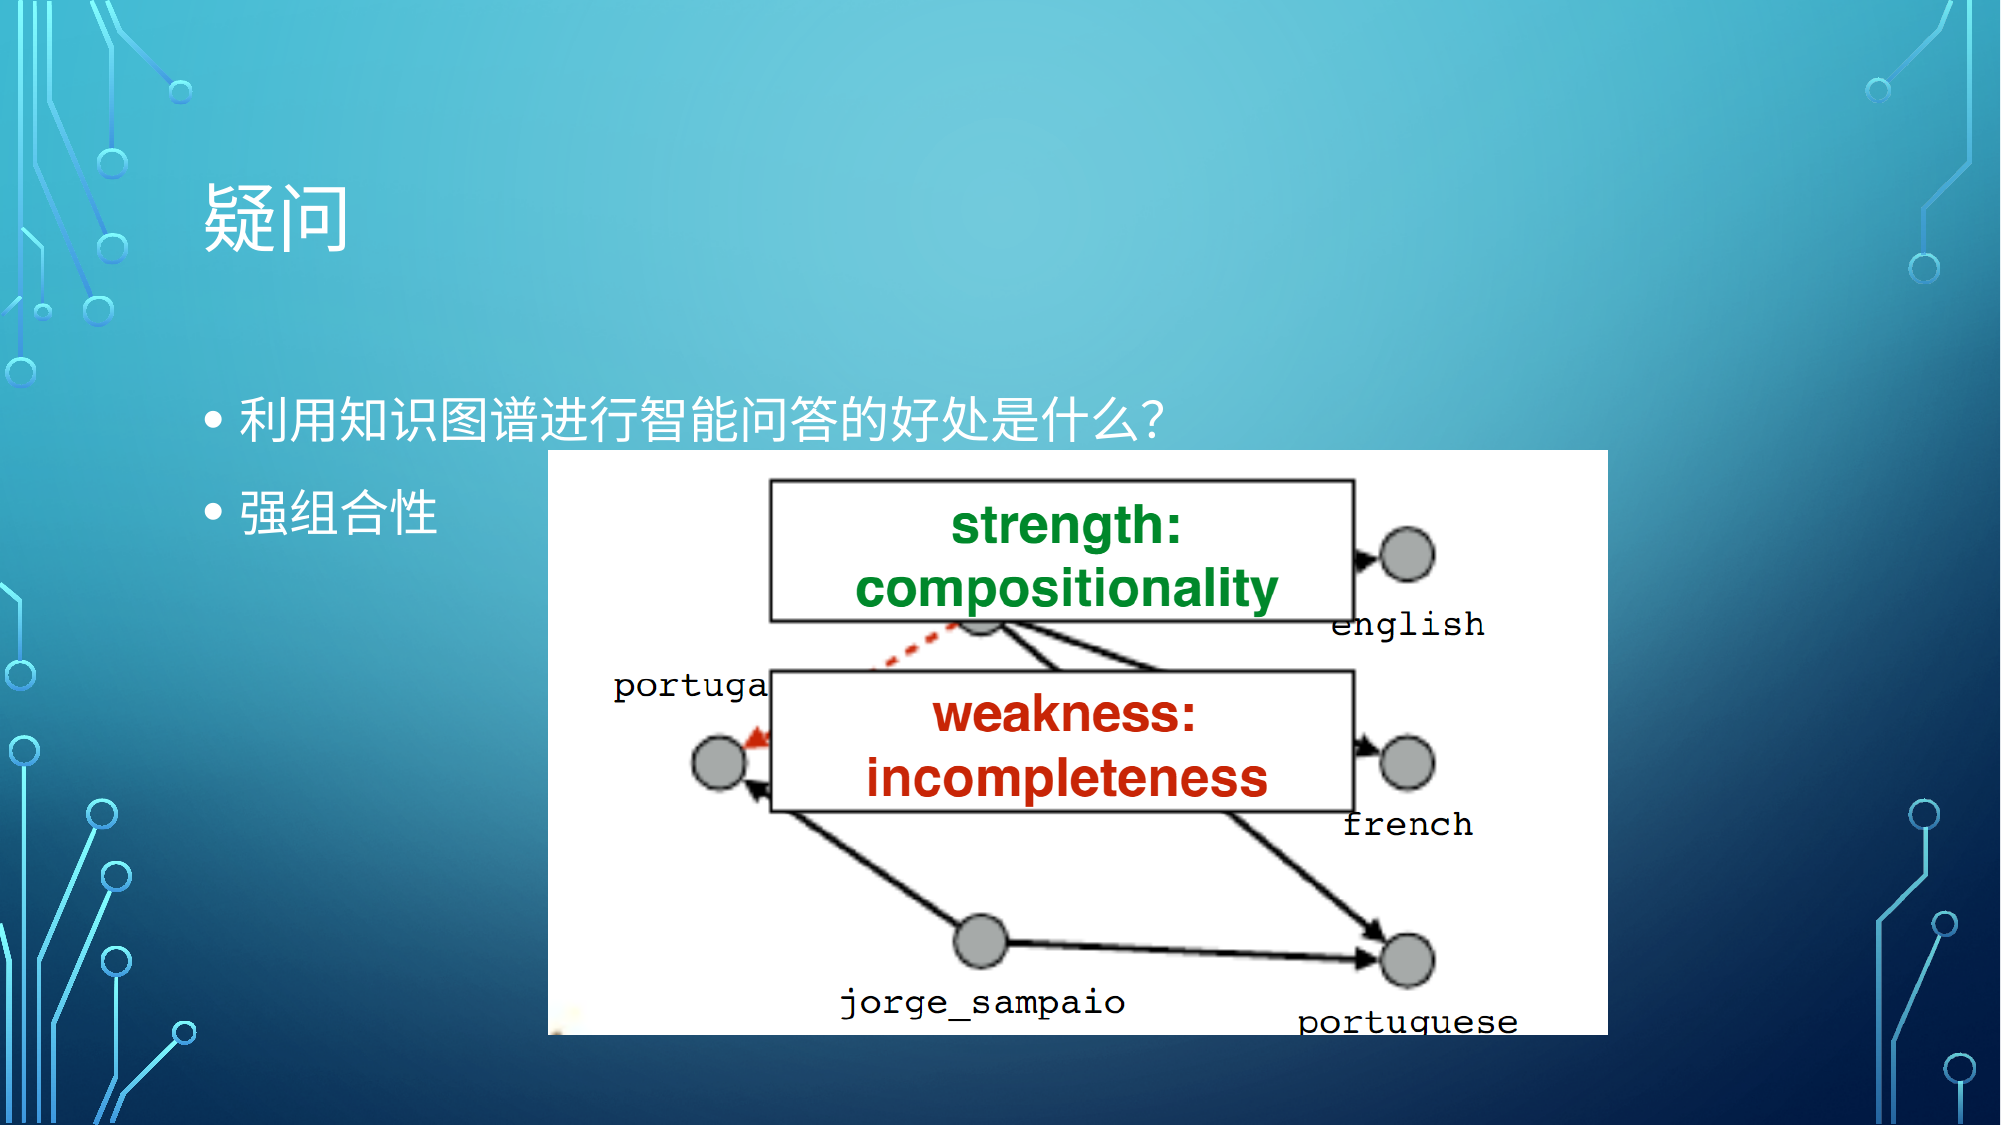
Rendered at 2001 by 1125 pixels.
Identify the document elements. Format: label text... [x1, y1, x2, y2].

title 疑问 [187, 101, 1813, 344]
list 利用知识图谱进行智能问答的好处是什么？ 强组合性 [187, 369, 1813, 576]
picture [548, 450, 1609, 1035]
